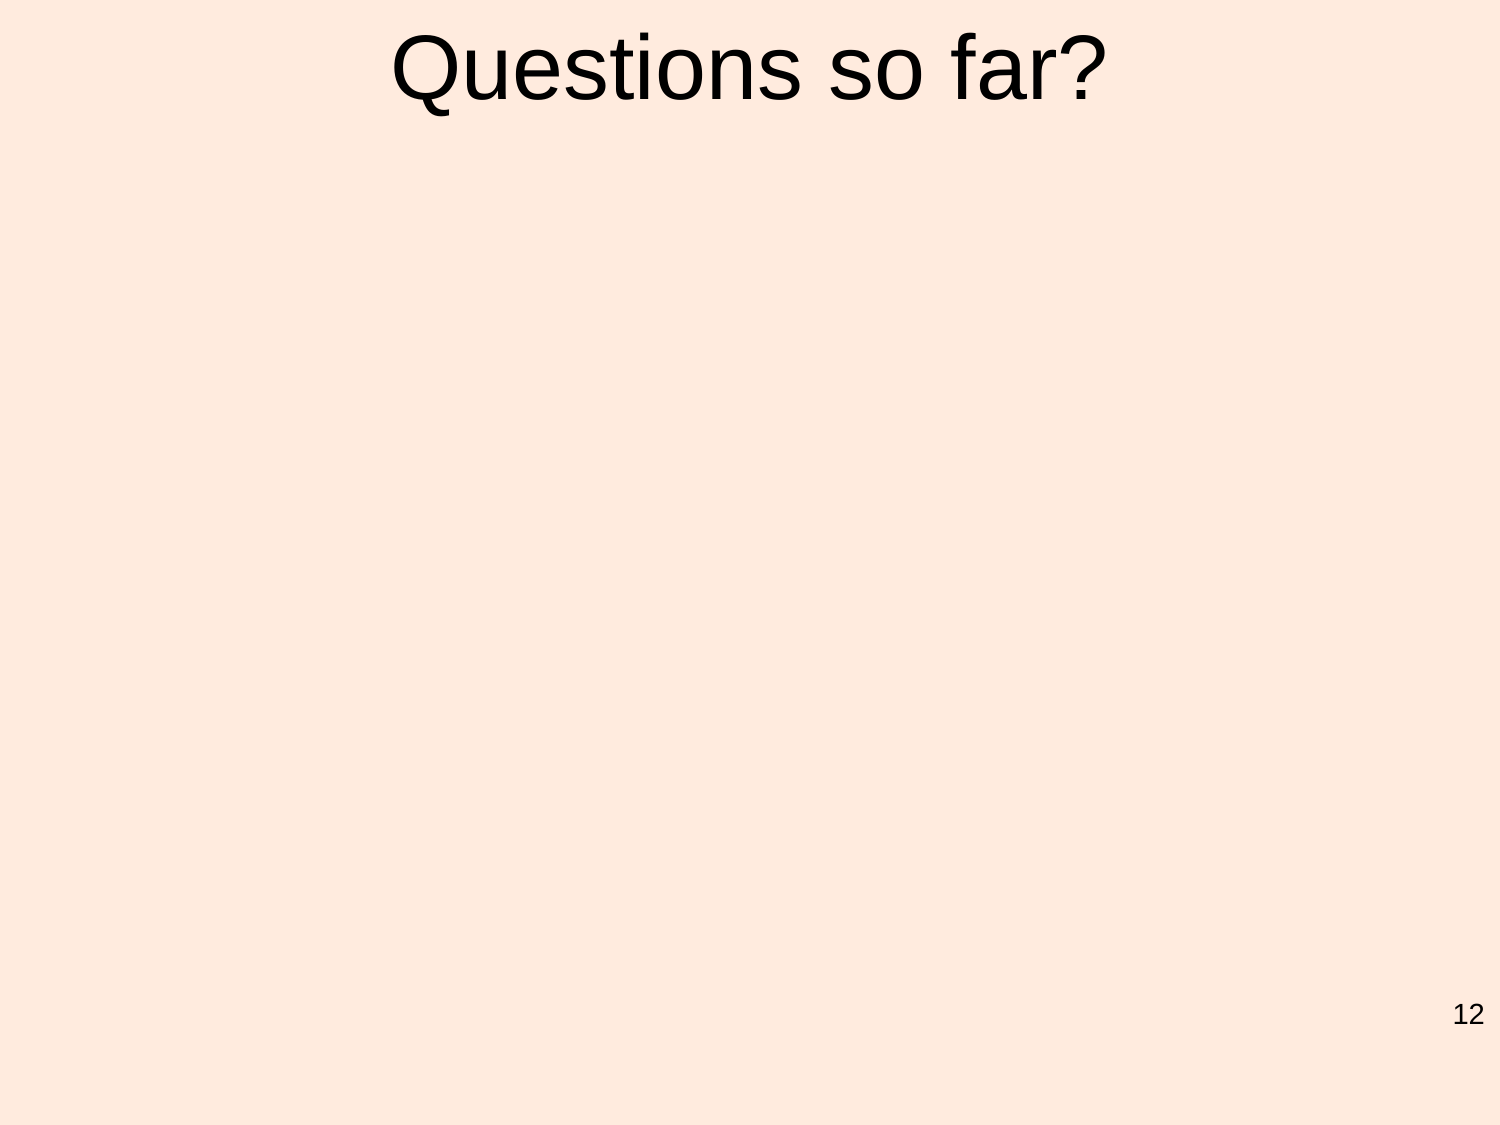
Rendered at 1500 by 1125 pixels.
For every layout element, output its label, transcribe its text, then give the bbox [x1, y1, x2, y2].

slide_number 12 [1187, 987, 1500, 1063]
title Questions so far? [112, 0, 1388, 125]
